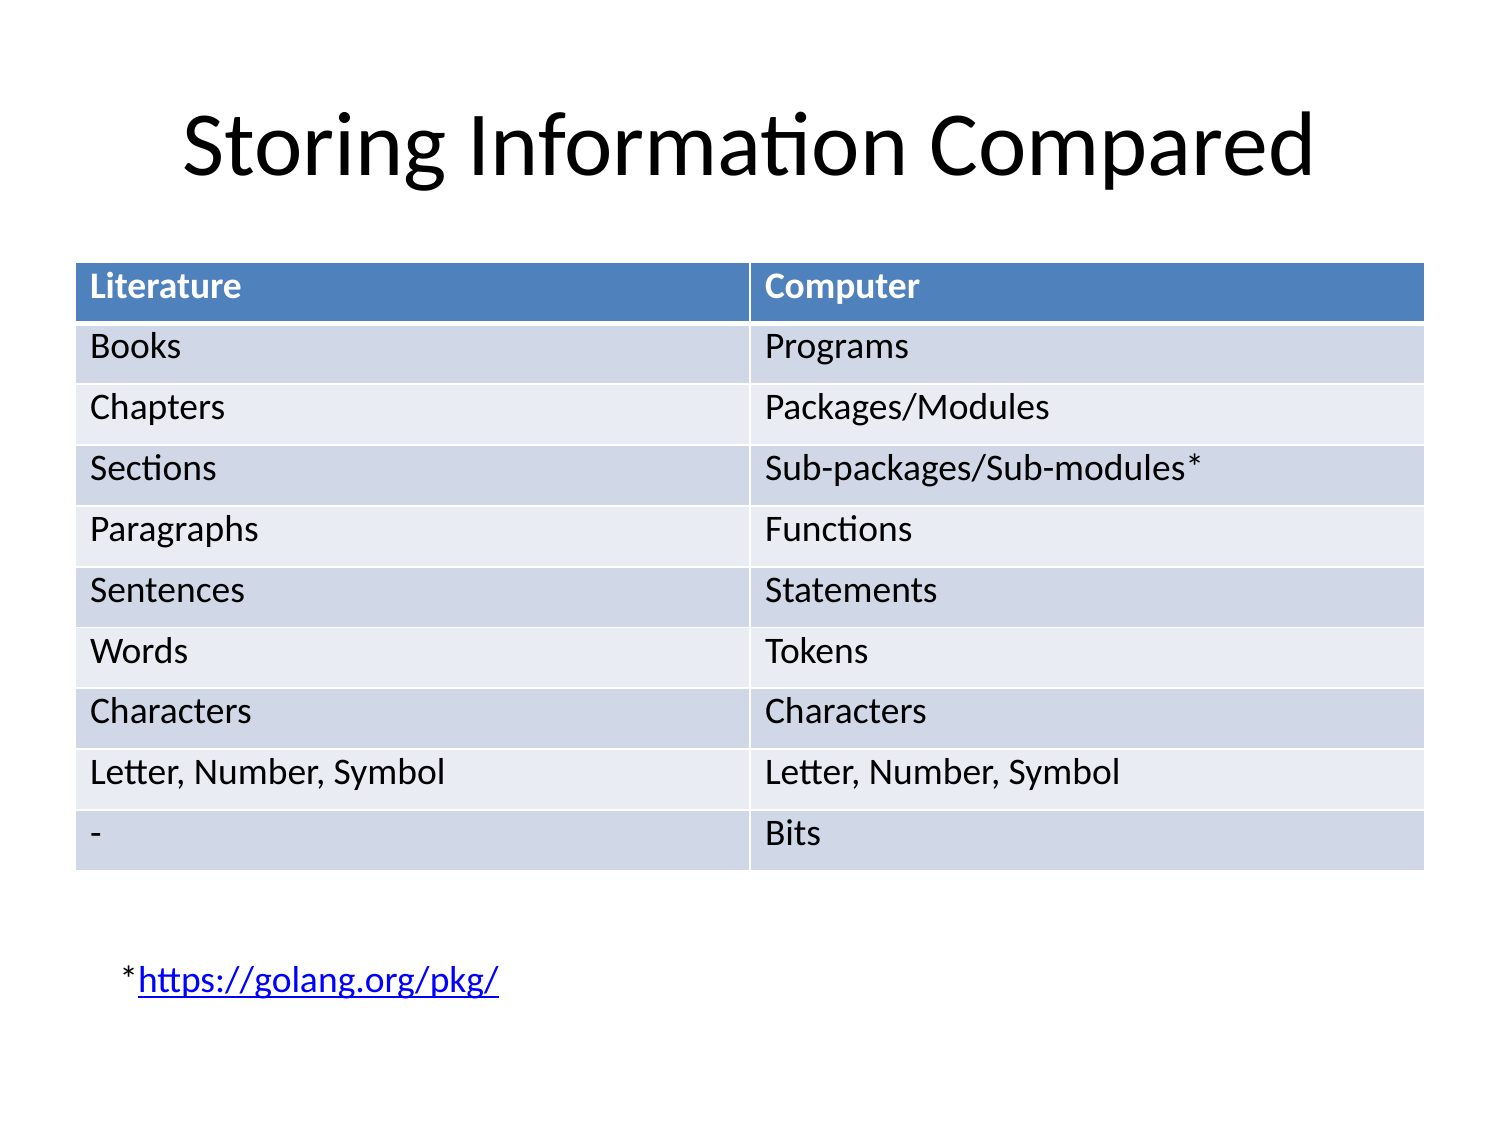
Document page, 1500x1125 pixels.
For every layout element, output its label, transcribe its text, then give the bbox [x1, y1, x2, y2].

table_header Computer [751, 263, 1424, 321]
table_cell Bits [751, 811, 1424, 870]
table_cell Programs [751, 326, 1424, 383]
table_cell Characters [751, 689, 1424, 748]
table_cell Packages/Modules [751, 385, 1424, 444]
table_header Literature [76, 263, 749, 321]
table_cell Statements [751, 568, 1424, 627]
table_cell Sections [76, 446, 749, 505]
table_cell Letter, Number, Symbol [751, 750, 1424, 809]
table_cell Chapters [76, 385, 749, 444]
table_cell Letter, Number, Symbol [76, 750, 749, 809]
table_cell Words [76, 628, 749, 687]
text_box *https://golang.org/pkg/ [104, 948, 514, 1008]
table_cell Paragraphs [76, 507, 749, 566]
table_cell - [76, 811, 749, 870]
table_cell Books [76, 326, 749, 383]
table_cell Tokens [751, 628, 1424, 687]
title Storing Information Compared [75, 45, 1425, 233]
table_cell Functions [751, 507, 1424, 566]
table_cell Sub-packages/Sub-modules* [751, 446, 1424, 505]
table_cell Sentences [76, 568, 749, 627]
table_cell Characters [76, 689, 749, 748]
